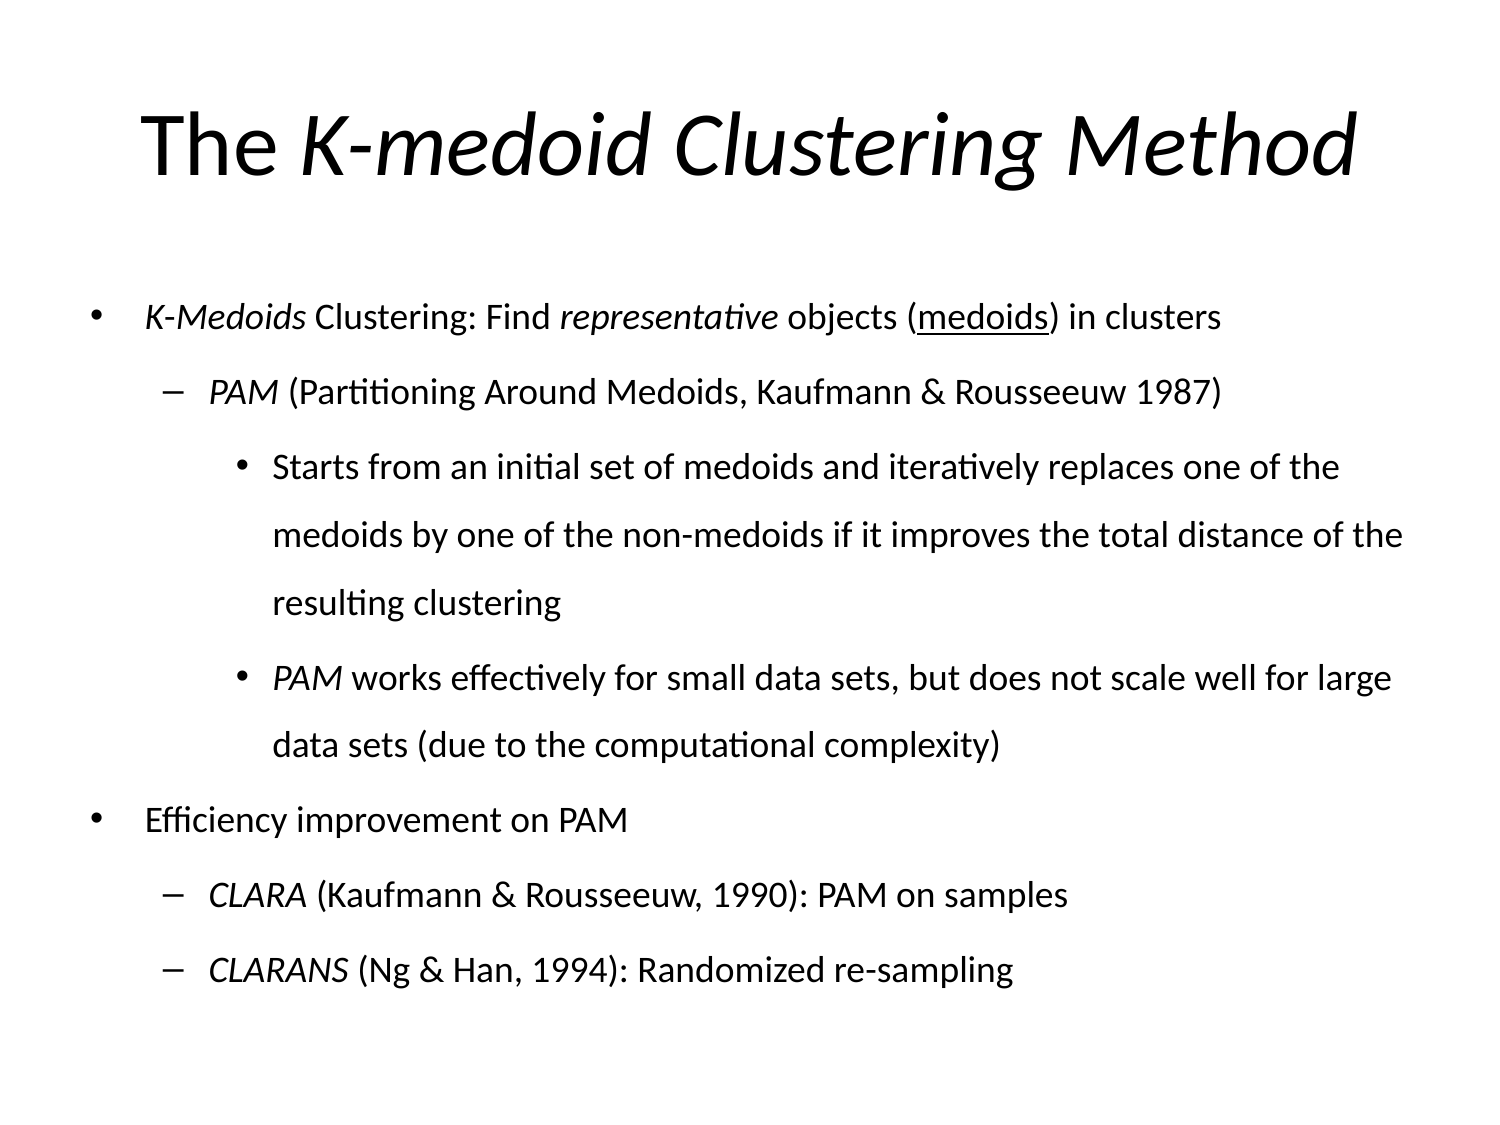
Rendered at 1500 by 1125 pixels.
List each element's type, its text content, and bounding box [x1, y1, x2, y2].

title The K-medoid Clustering Method [75, 45, 1425, 233]
list K-Medoids Clustering: Find representative objects (medoids) in clusters PAM (Partitioning Around Medoids, Kaufmann & Rousseeuw 1987) Starts from an initial set of medoids and iteratively replaces one of the medoids by one of the non-medoids if it improves the total distance of the resulting clustering PAM works effectively for small data sets, but does not scale well for large data sets (due to the computational complexity) Efficiency improvement on PAM CLARA (Kaufmann & Rousseeuw, 1990): PAM on samples CLARANS (Ng & Han, 1994): Randomized re-sampling [75, 262, 1425, 1005]
